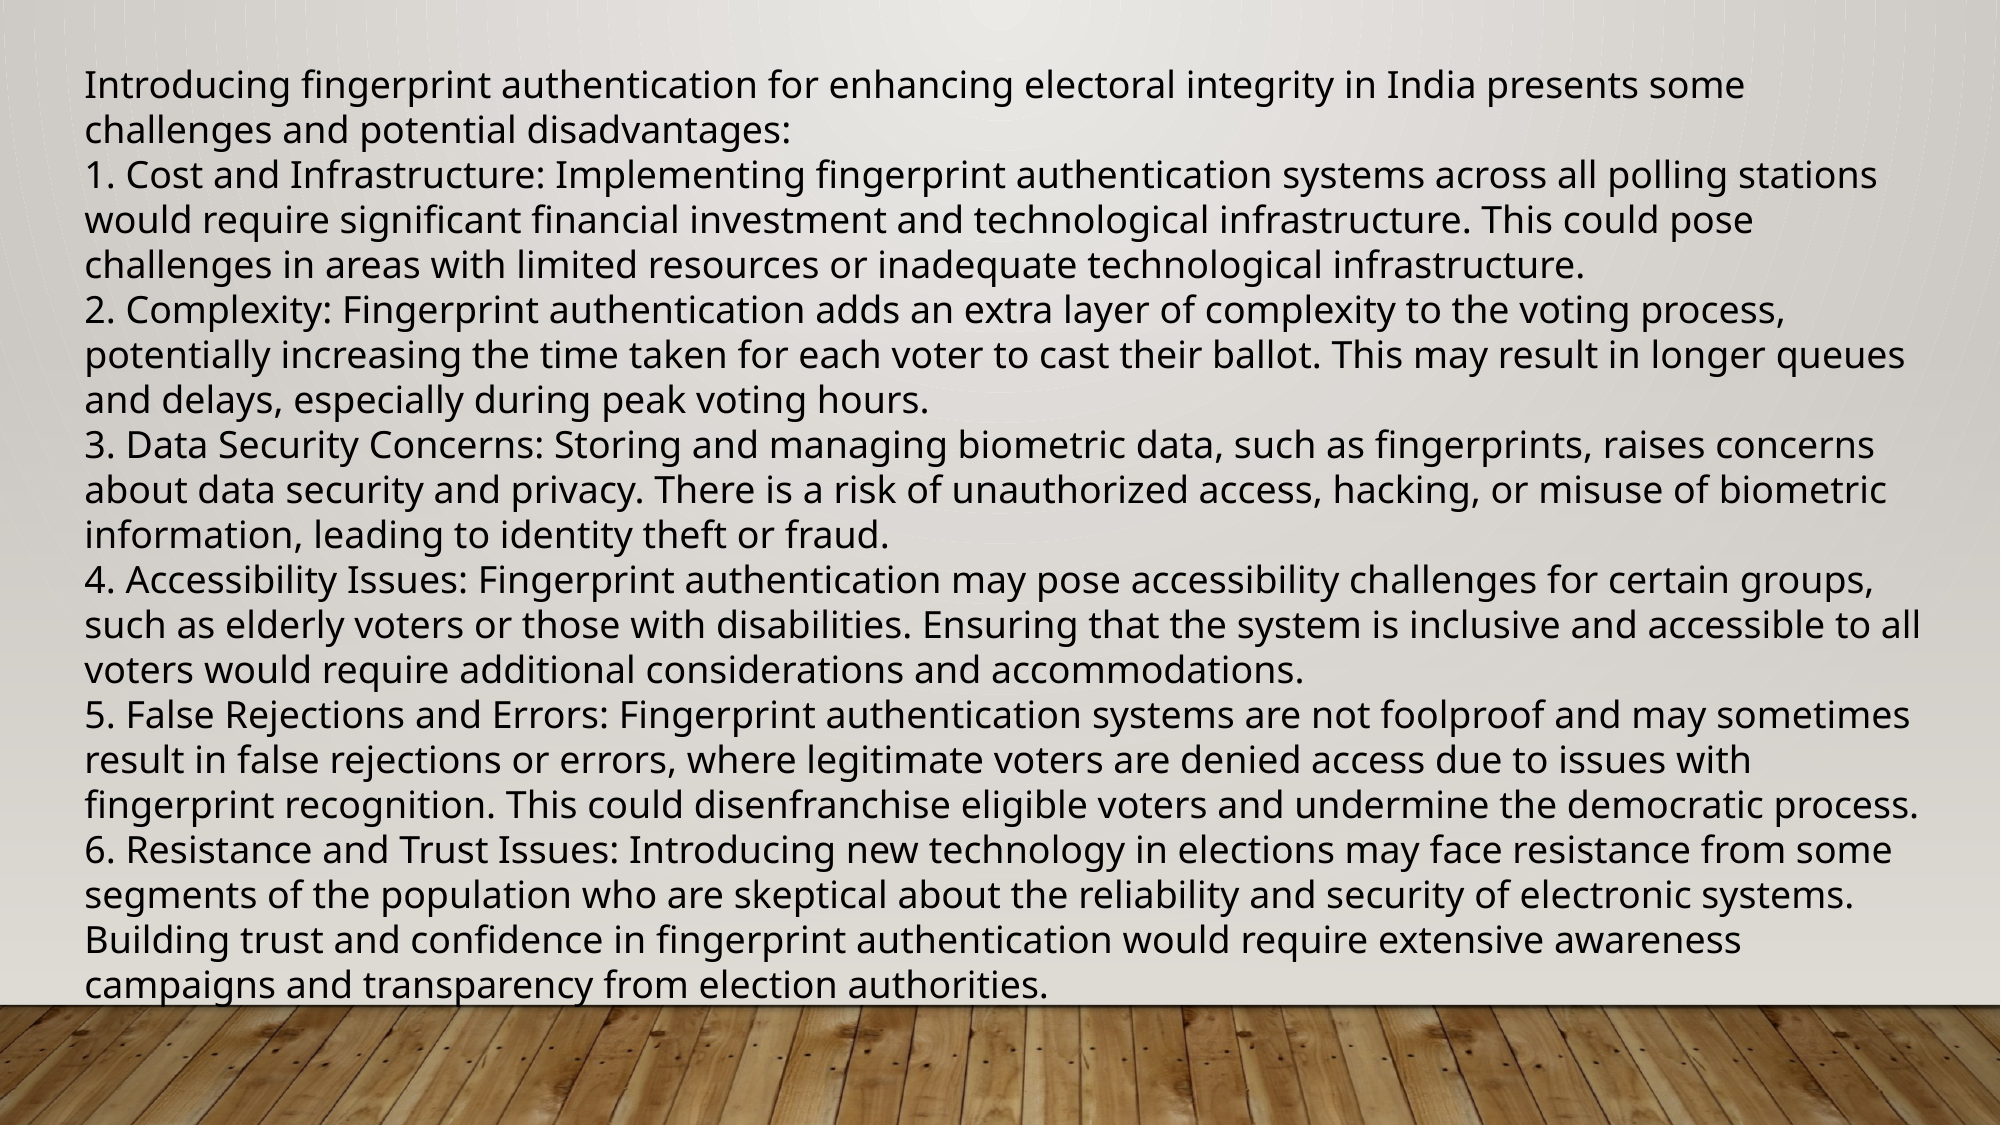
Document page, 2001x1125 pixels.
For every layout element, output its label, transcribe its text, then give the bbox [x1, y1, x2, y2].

picture [0, 1005, 2000, 1125]
text_box Introducing fingerprint authentication for enhancing electoral integrity in India presents some challenges and potential disadvantages: 1. Cost and Infrastructure: Implementing fingerprint authentication systems across all polling stations would require significant financial investment and technological infrastructure. This could pose challenges in areas with limited resources or inadequate technological infrastructure. 2. Complexity: Fingerprint authentication adds an extra layer of complexity to the voting process, potentially increasing the time taken for each voter to cast their ballot. This may result in longer queues and delays, especially during peak voting hours. 3. Data Security Concerns: Storing and managing biometric data, such as fingerprints, raises concerns about data security and privacy. There is a risk of unauthorized access, hacking, or misuse of biometric information, leading to identity theft or fraud. 4. Accessibility Issues: Fingerprint authentication may pose accessibility challenges for certain groups, such as elderly voters or those with disabilities. Ensuring that the system is inclusive and accessible to all voters would require additional considerations and accommodations. 5. False Rejections and Errors: Fingerprint authentication systems are not foolproof and may sometimes result in false rejections or errors, where legitimate voters are denied access due to issues with fingerprint recognition. This could disenfranchise eligible voters and undermine the democratic process. 6. Resistance and Trust Issues: Introducing new technology in elections may face resistance from some segments of the population who are skeptical about the reliability and security of electronic systems. Building trust and confidence in fingerprint authentication would require extensive awareness campaigns and transparency from election authorities. [69, 54, 1953, 1059]
